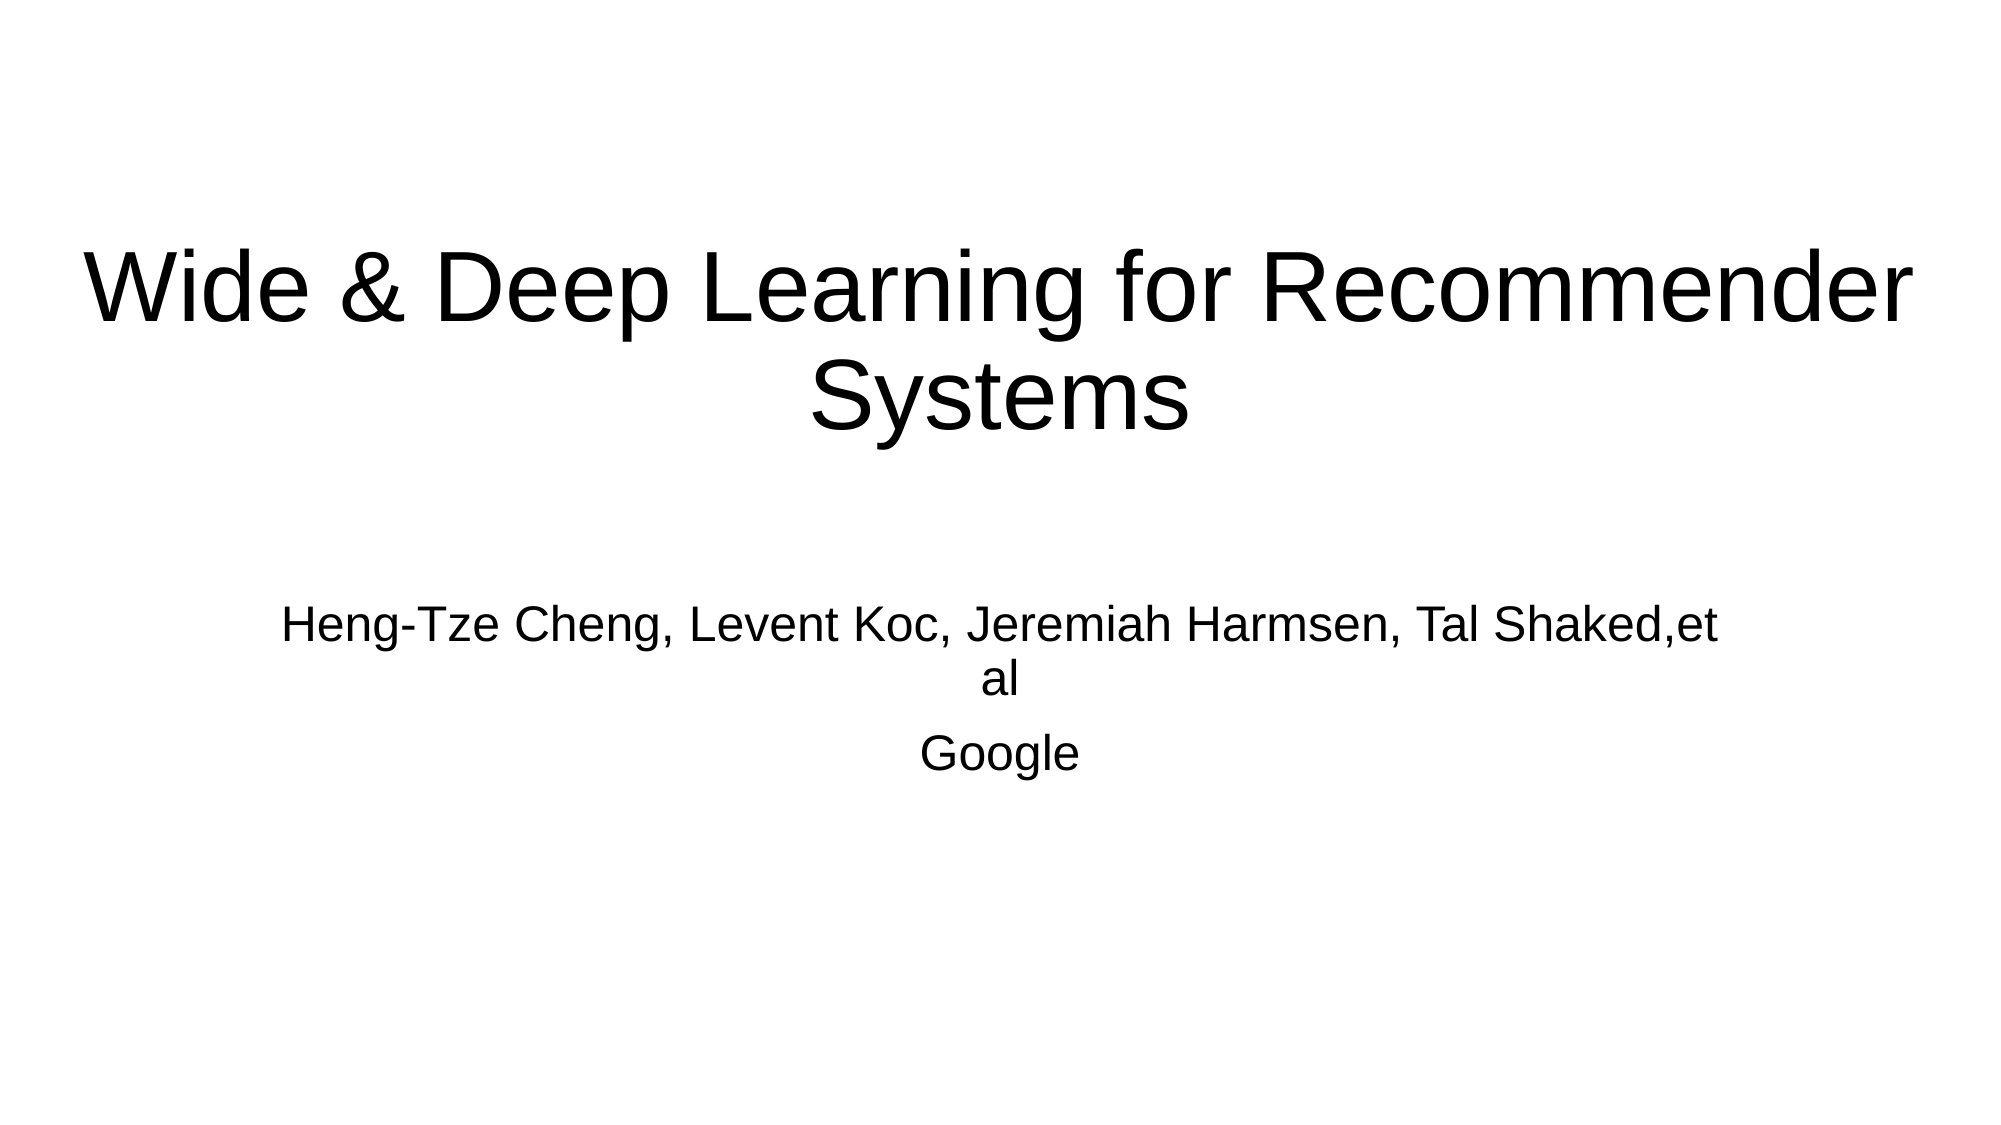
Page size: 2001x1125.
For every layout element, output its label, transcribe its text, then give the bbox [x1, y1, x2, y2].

title Wide & Deep Learning for Recommender Systems [64, 66, 1936, 459]
subtitle Heng-Tze Cheng, Levent Koc, Jeremiah Harmsen, Tal Shaked,et al Google [249, 590, 1750, 863]
